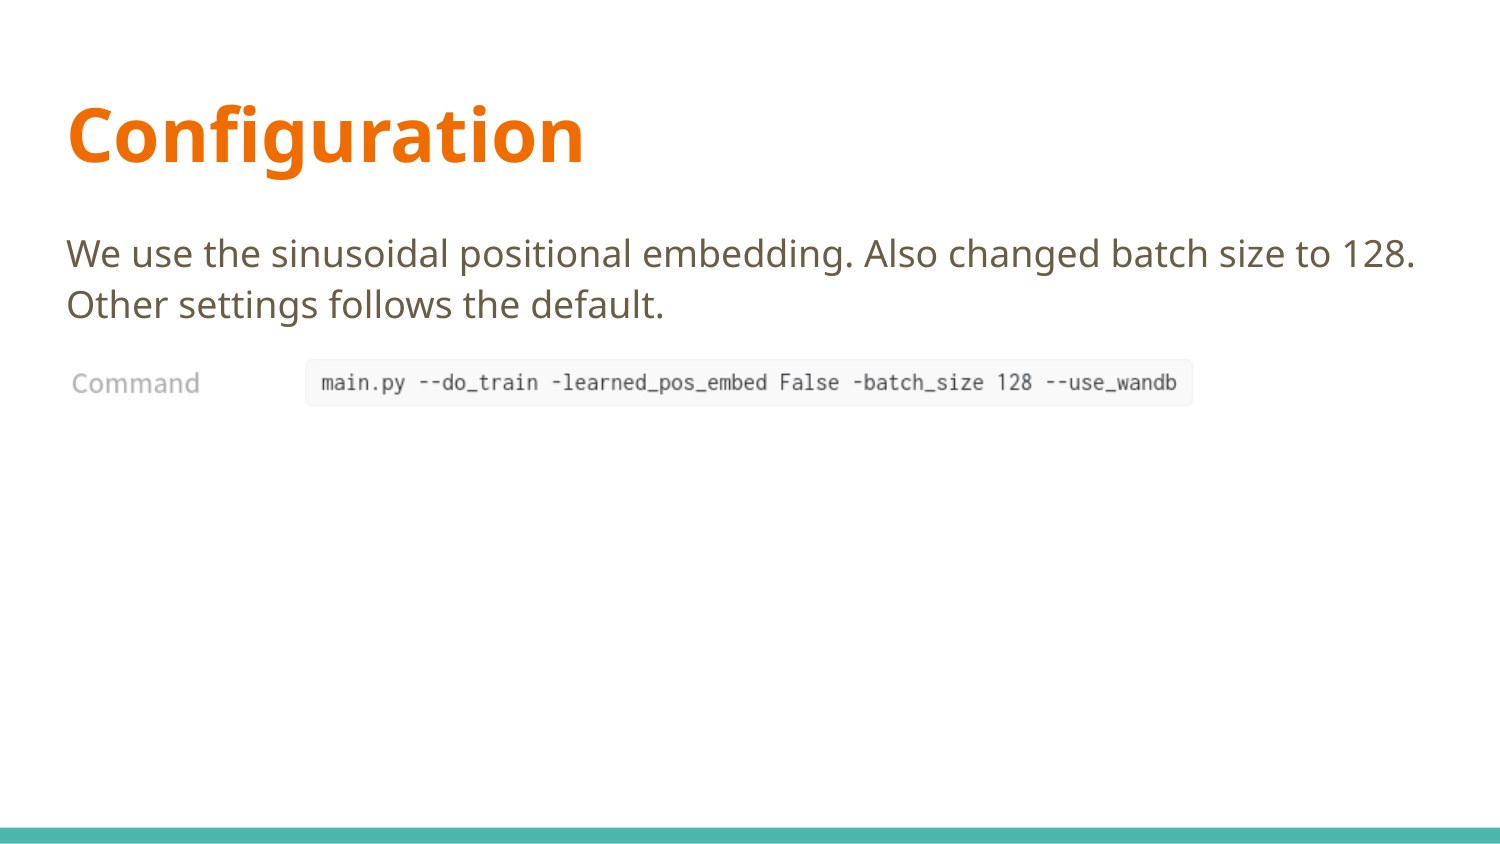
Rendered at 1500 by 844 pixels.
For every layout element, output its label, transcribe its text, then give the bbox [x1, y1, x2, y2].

title Configuration [51, 72, 1449, 189]
list We use the sinusoidal positional embedding. Also changed batch size to 128. Other settings follows the default. [51, 207, 1449, 750]
picture [63, 359, 1196, 411]
